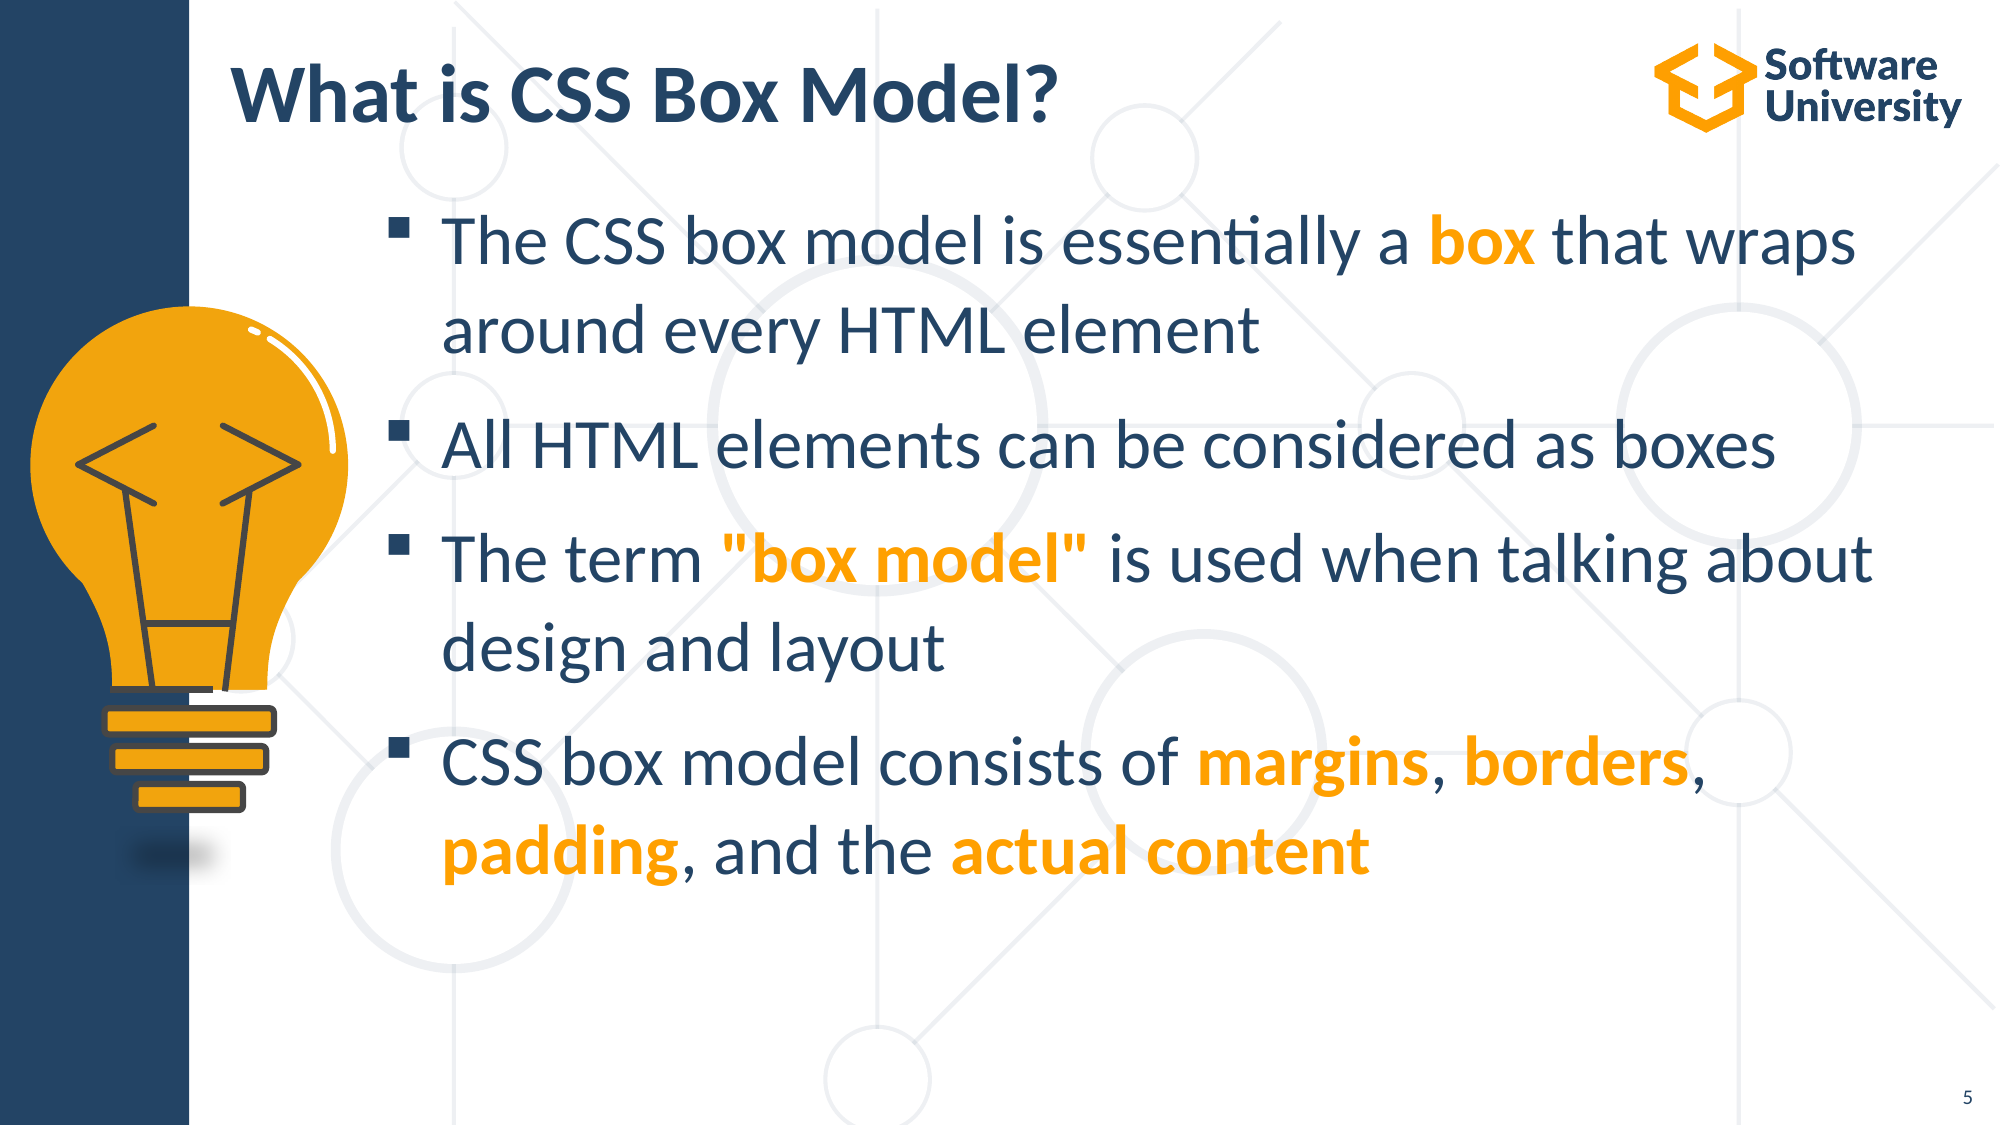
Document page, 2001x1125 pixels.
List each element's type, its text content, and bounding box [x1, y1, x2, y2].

title What is CSS Box Model? [212, 16, 1628, 162]
list The CSS box model is essentially a box that wraps around every HTML element All HTML elements can be considered as boxes The term "box model" is used when talking about design and layout CSS box model consists of margins, borders, padding, and the actual content [365, 183, 1968, 1094]
text_box 5 [1927, 1067, 1989, 1117]
picture [1641, 31, 1973, 145]
